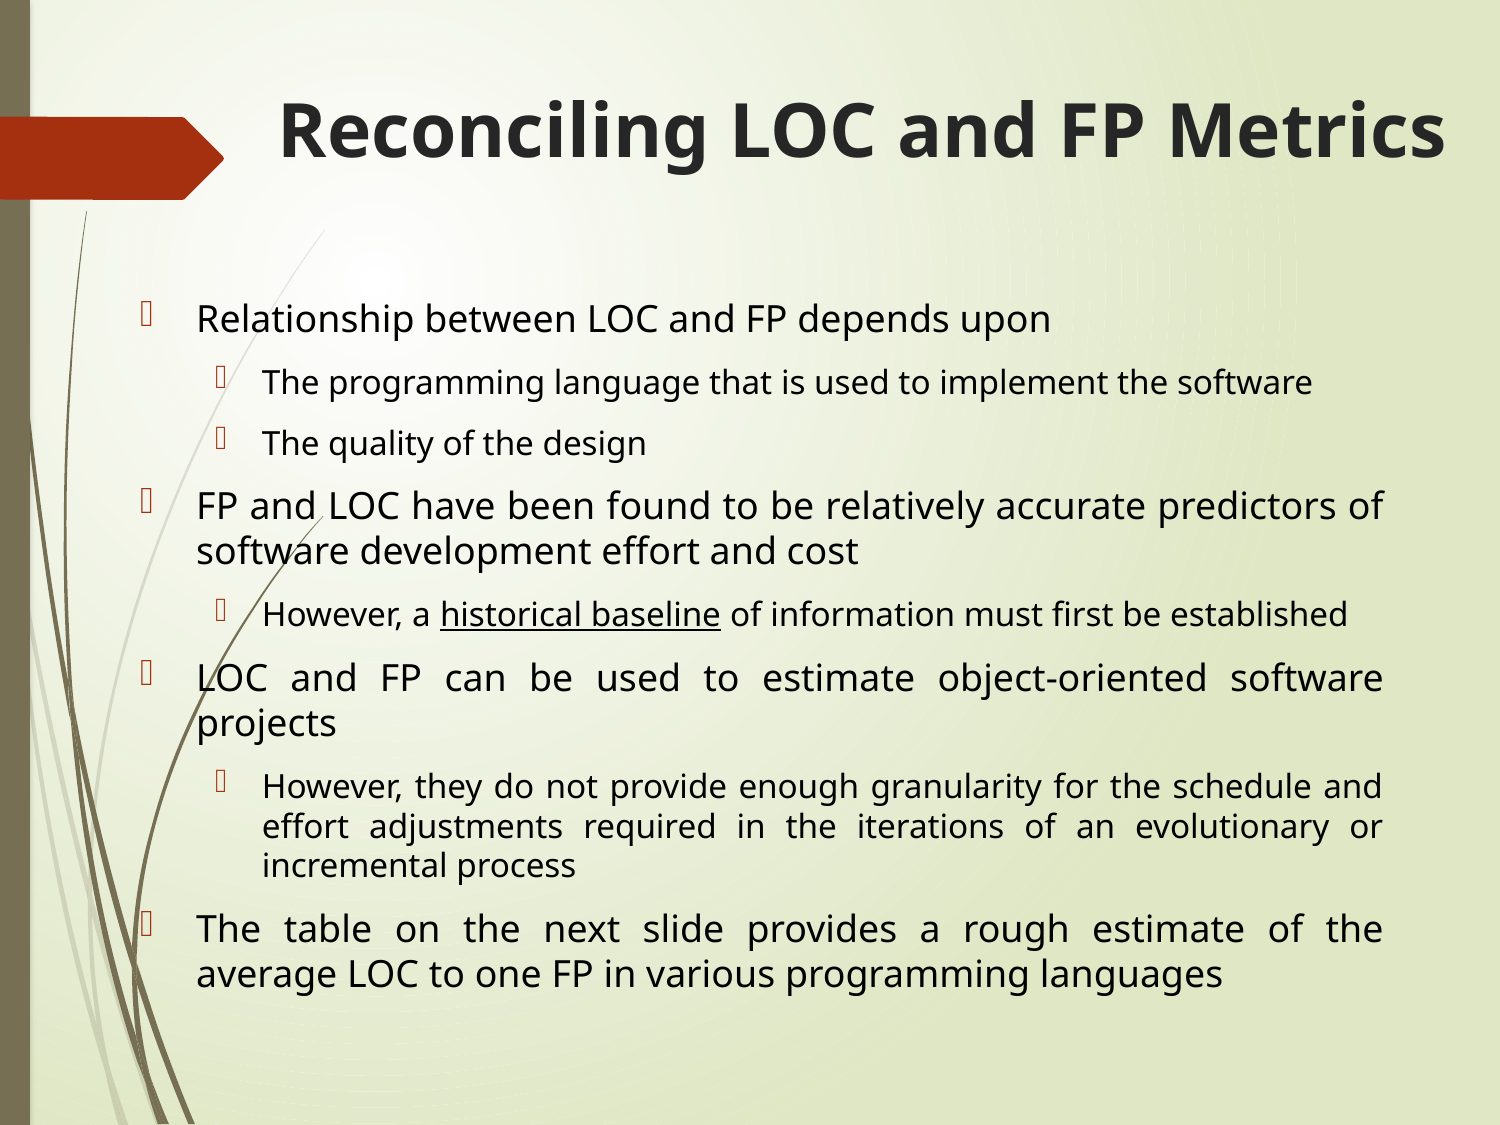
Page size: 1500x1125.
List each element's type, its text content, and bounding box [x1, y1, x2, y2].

title Reconciling LOC and FP Metrics [225, 75, 1500, 263]
list Relationship between LOC and FP depends upon The programming language that is used to implement the software The quality of the design FP and LOC have been found to be relatively accurate predictors of software development effort and cost However, a historical baseline of information must first be established LOC and FP can be used to estimate object-oriented software projects However, they do not provide enough granularity for the schedule and effort adjustments required in the iterations of an evolutionary or incremental process The table on the next slide provides a rough estimate of the average LOC to one FP in various programming languages [125, 287, 1400, 963]
